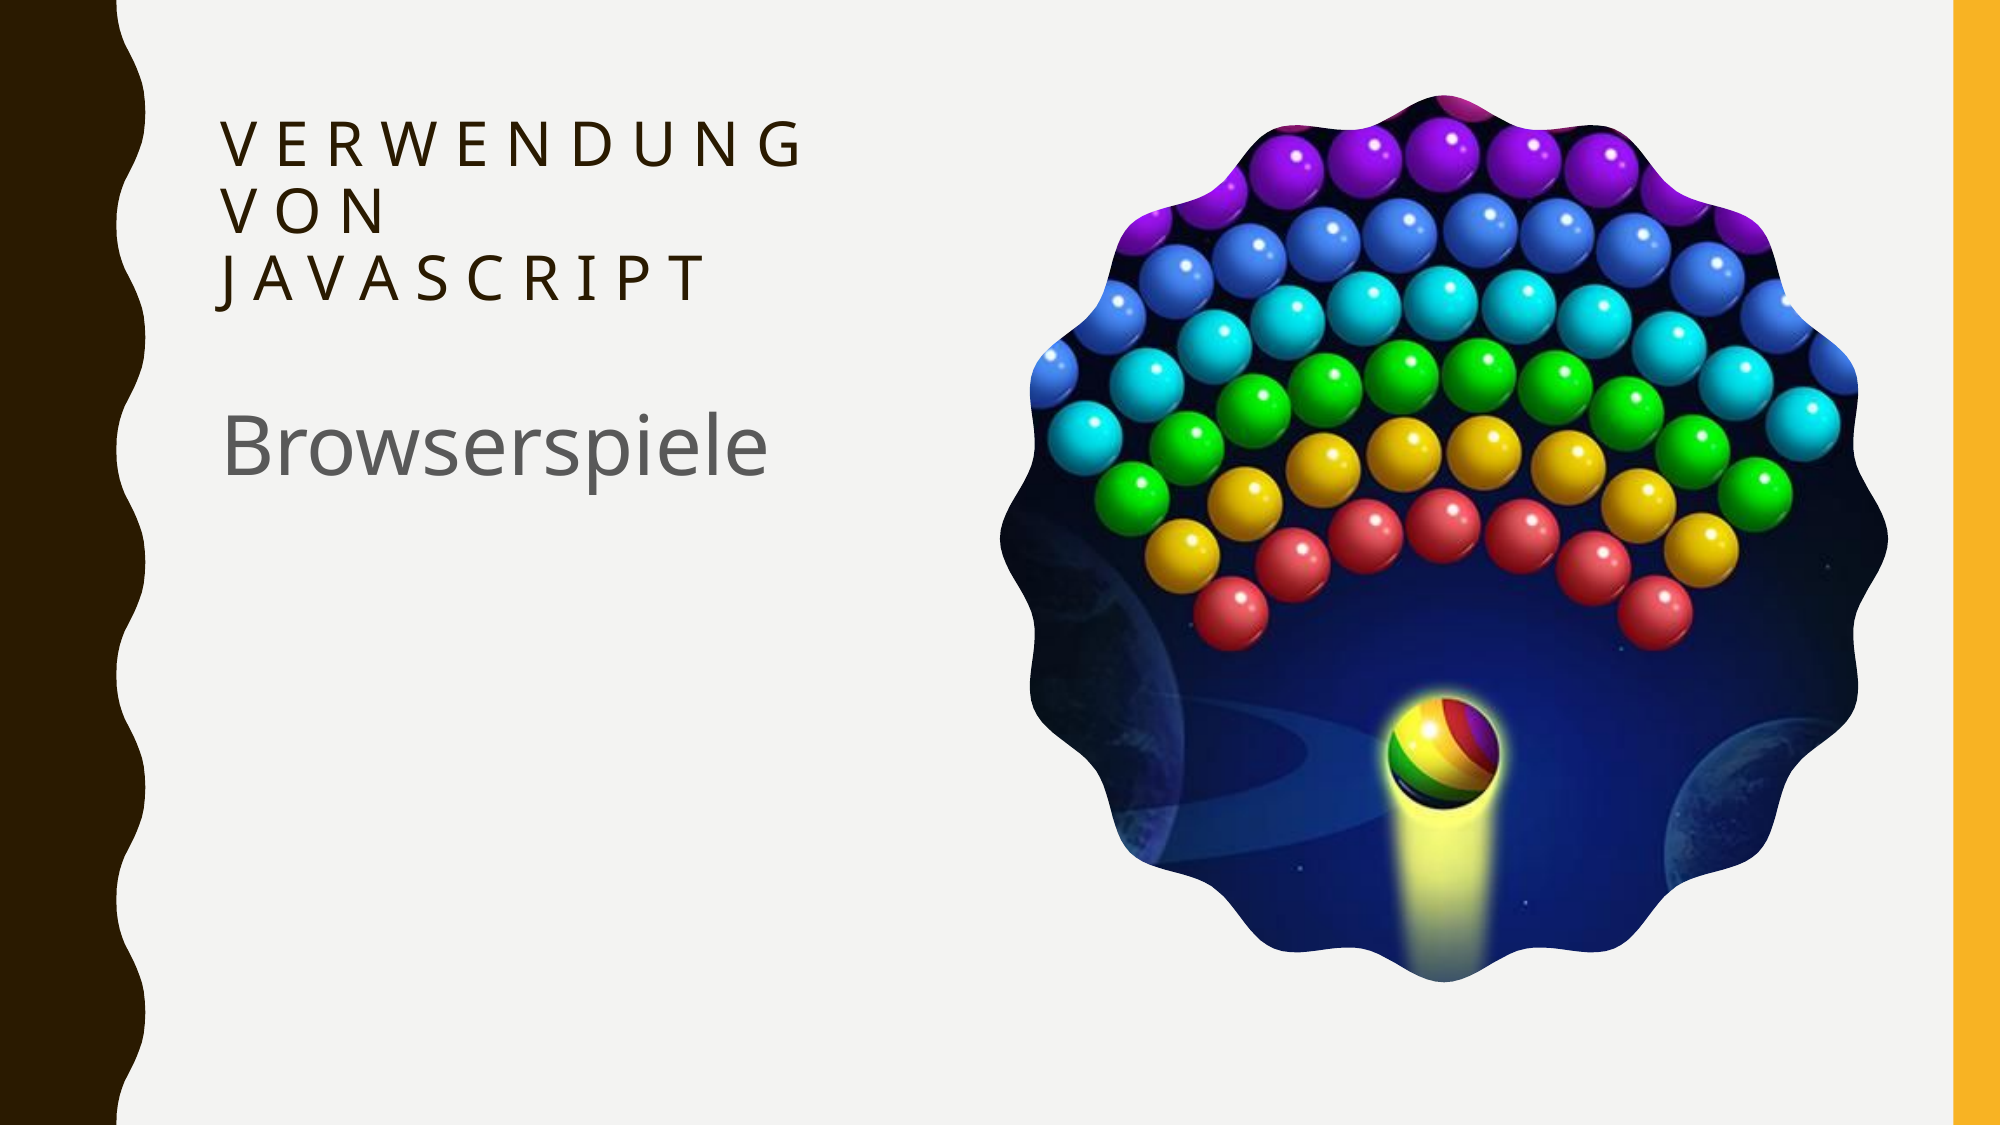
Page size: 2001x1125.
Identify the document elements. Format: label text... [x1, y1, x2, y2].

list Browserspiele [205, 375, 922, 965]
picture [999, 95, 1889, 983]
title Verwendung von JavaScript [205, 105, 921, 323]
